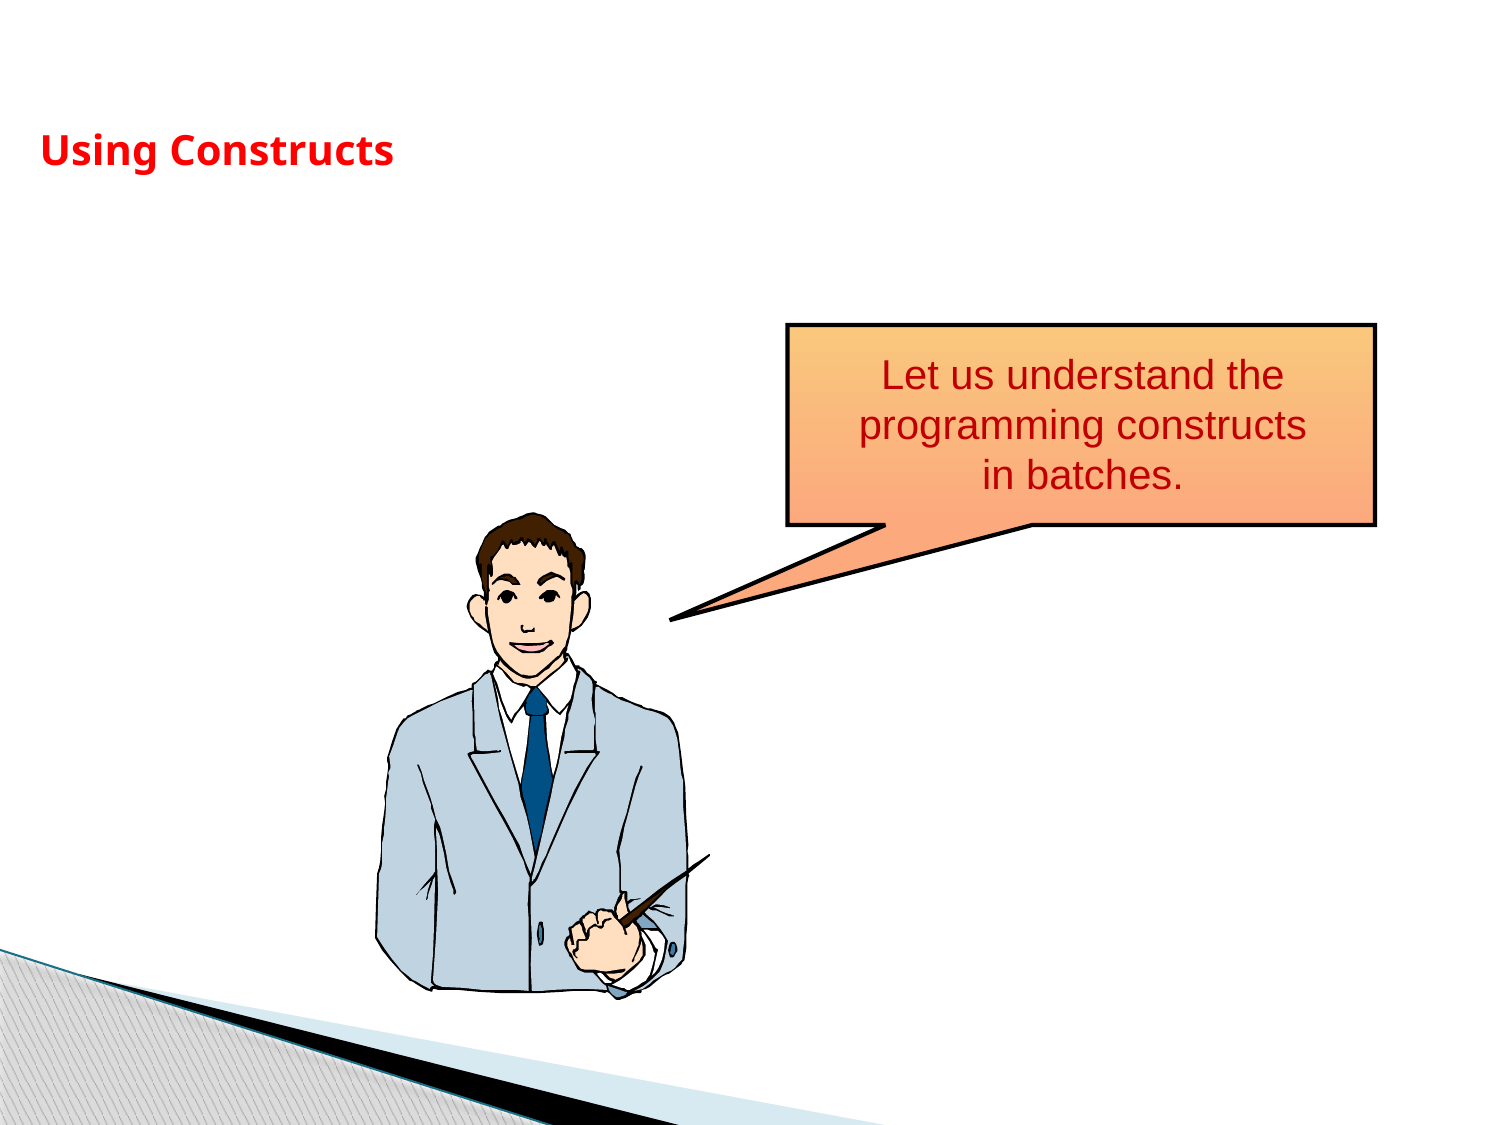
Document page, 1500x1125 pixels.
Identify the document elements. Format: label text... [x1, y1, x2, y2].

text_box Using Constructs [24, 116, 1463, 182]
text_box Let us understand the programming constructs in batches. [839, 340, 1327, 506]
text_box [715, 324, 1375, 609]
picture [374, 512, 711, 1001]
